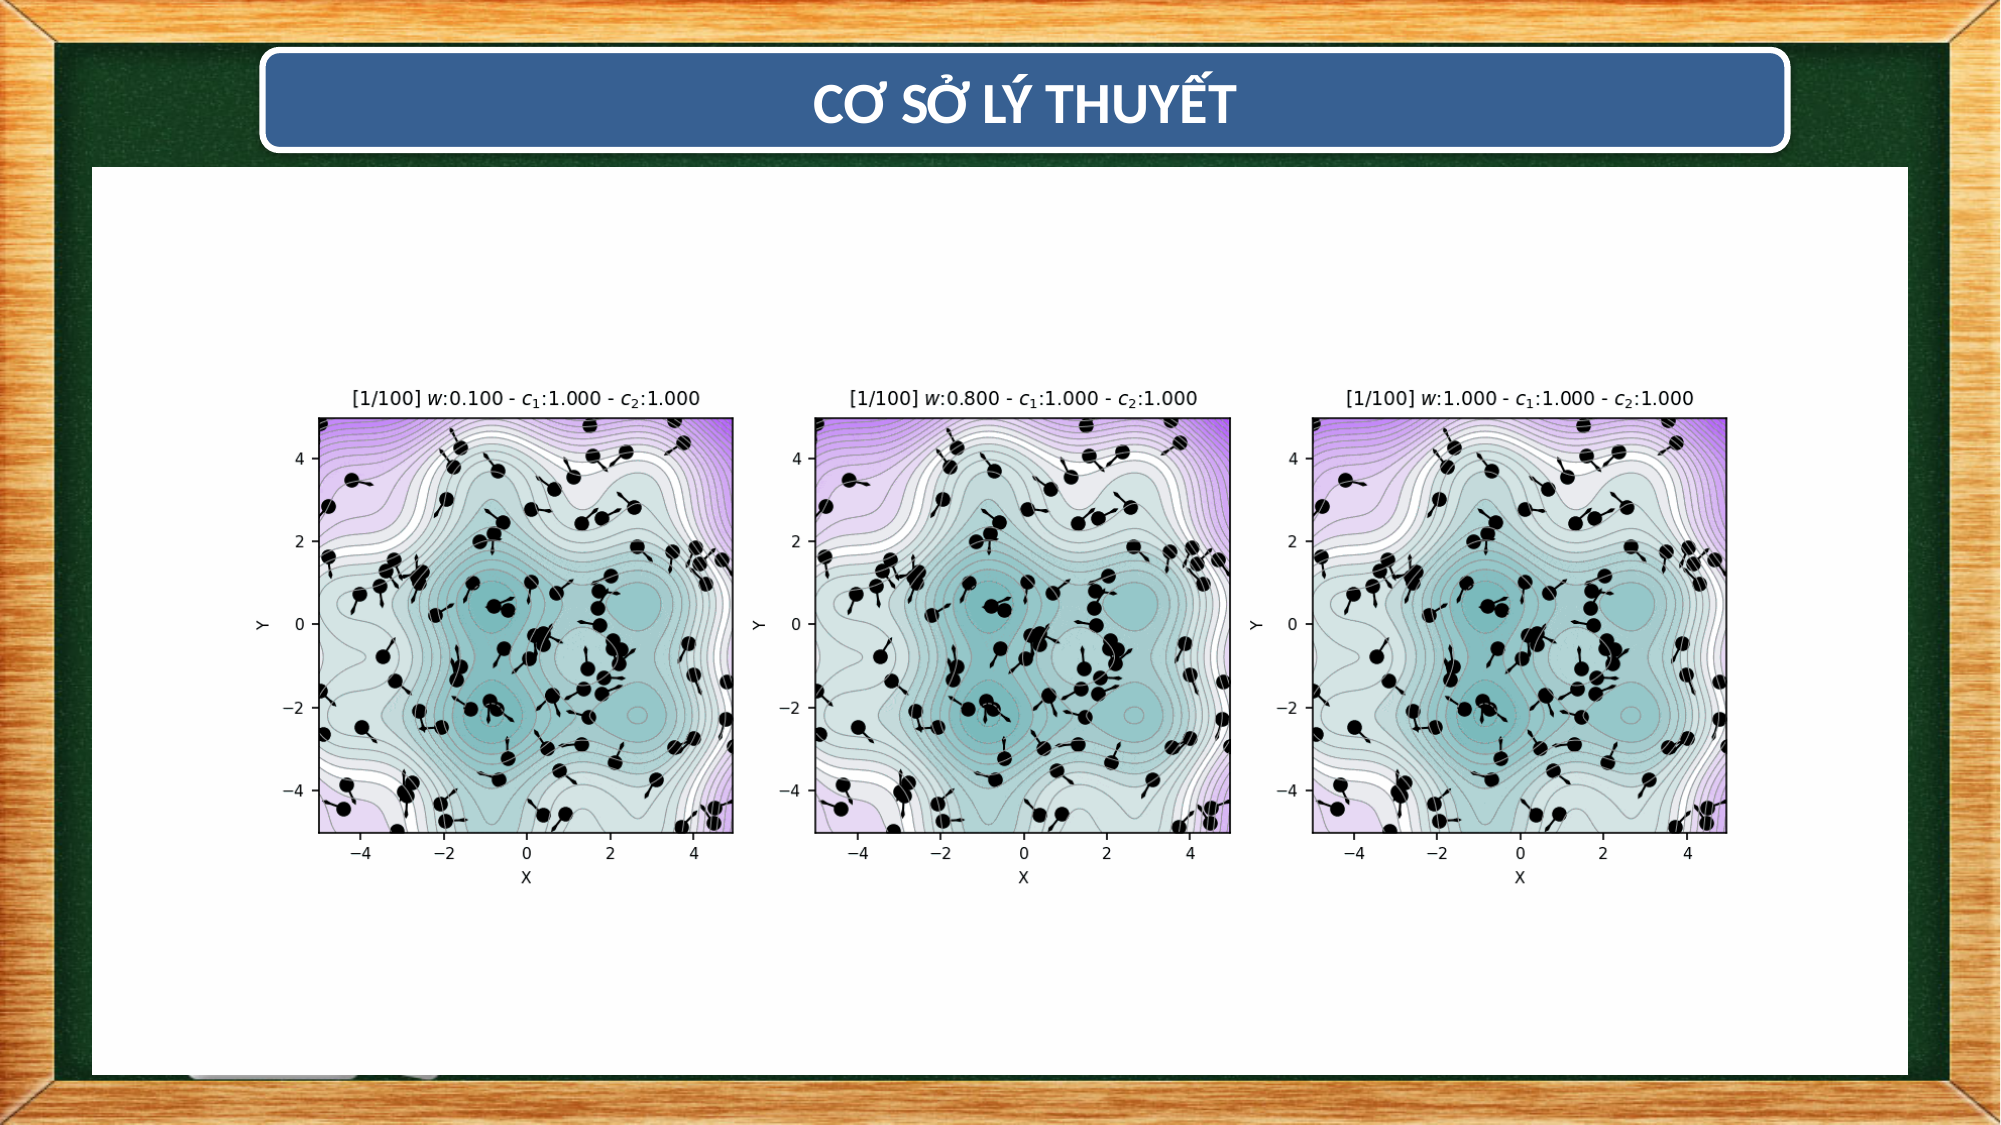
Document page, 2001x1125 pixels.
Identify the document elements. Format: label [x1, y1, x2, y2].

text_box [262, 49, 1788, 151]
picture [0, 0, 2001, 1125]
